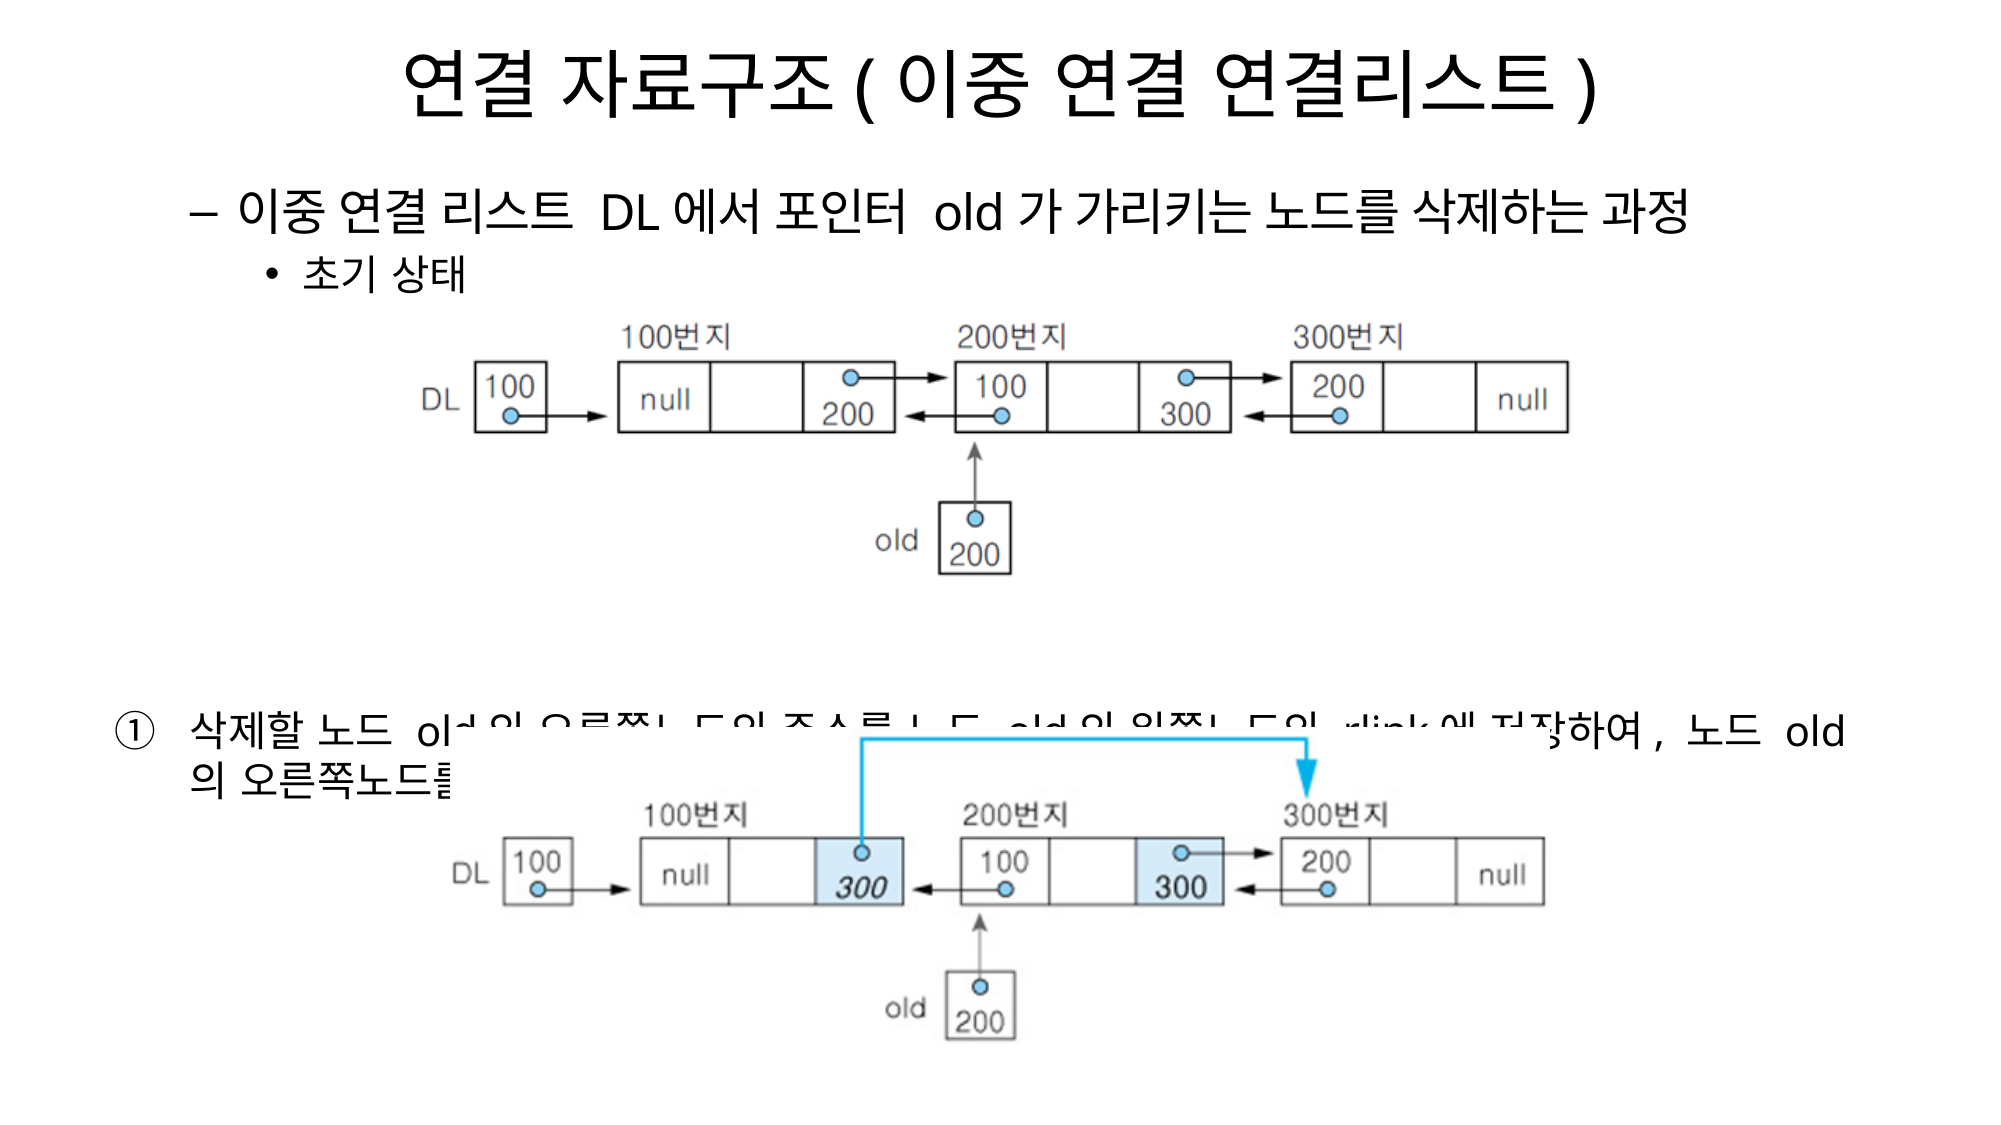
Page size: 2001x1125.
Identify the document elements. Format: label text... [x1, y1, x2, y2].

picture [414, 319, 1586, 589]
picture [449, 726, 1551, 1050]
list 이중 연결 리스트 DL에서 포인터 old가 가리키는 노드를 삭제하는 과정 초기 상태 삭제할 노드 old의 오른쪽노드의 주소를 노드 old의 왼쪽노드의 rlink에 저장하여, 노드 old의 오른쪽노드를 노드 old의 왼쪽노드의 오른쪽노드로 연결 [99, 172, 1900, 1024]
title 연결 자료구조(이중 연결 연결리스트) [99, 19, 1900, 147]
